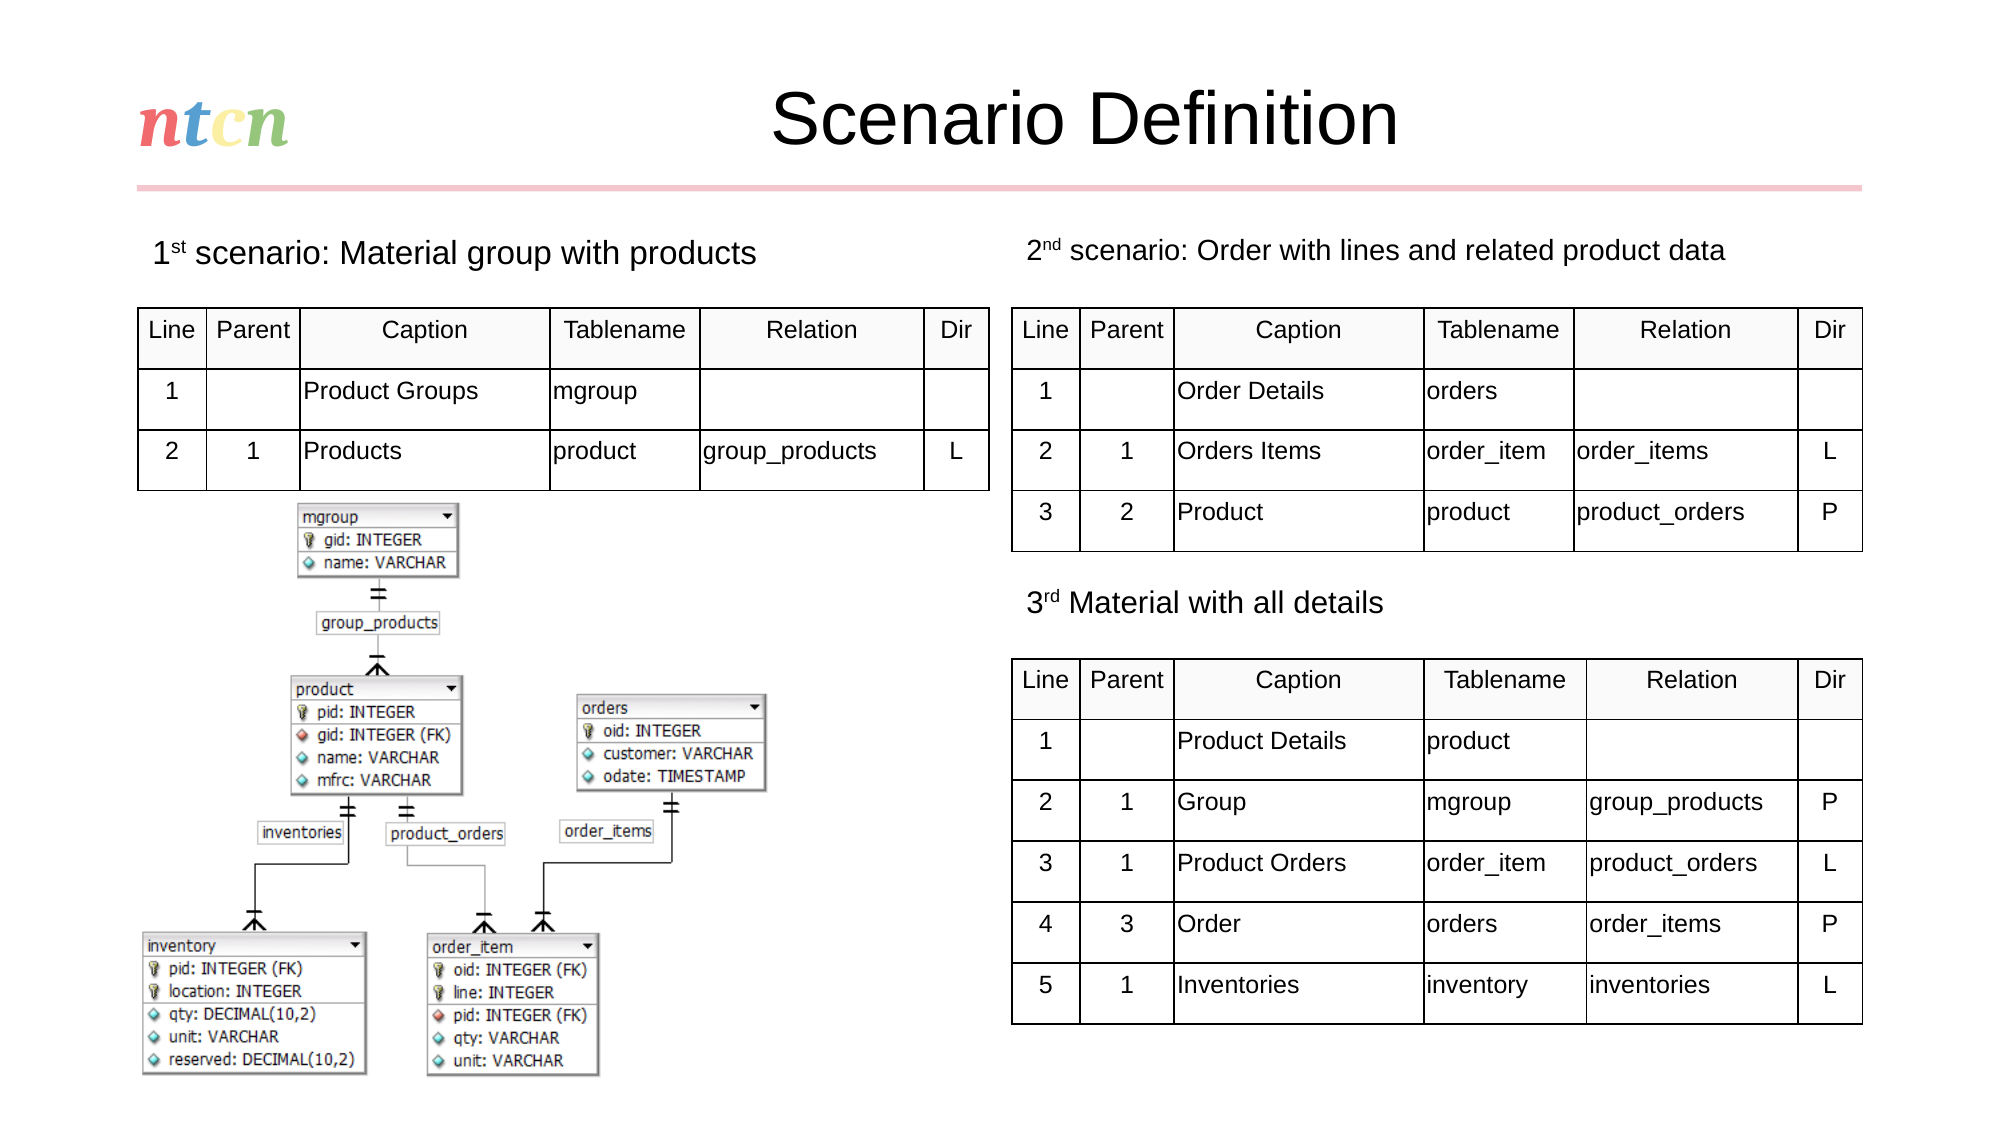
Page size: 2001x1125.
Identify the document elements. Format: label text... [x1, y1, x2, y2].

table_header Tablename [551, 309, 699, 368]
table_cell 3 [1013, 842, 1079, 901]
table_cell 1 [1081, 964, 1173, 1023]
table_header Caption [1175, 660, 1423, 719]
table_cell L [1799, 842, 1862, 901]
table_cell group_products [1587, 781, 1797, 840]
table_cell Orders Items [1175, 431, 1423, 490]
table_cell 3 [1013, 491, 1079, 551]
table_cell order_items [1587, 903, 1797, 962]
table_cell [1081, 370, 1173, 429]
table_cell [1575, 370, 1797, 429]
table_cell P [1799, 903, 1862, 962]
table_cell 1 [1013, 370, 1079, 429]
table_cell 1 [207, 431, 299, 490]
table_cell L [925, 431, 988, 490]
table_cell order_item [1425, 431, 1573, 490]
table_cell 3 [1081, 903, 1173, 962]
table_cell 1 [1081, 842, 1173, 901]
table_cell [1799, 720, 1862, 779]
table_cell group_products [701, 431, 923, 490]
table_header Dir [925, 309, 988, 368]
table_cell 2 [1081, 491, 1173, 551]
table_cell Inventories [1175, 964, 1423, 1023]
table_header Parent [207, 309, 299, 368]
table_cell 5 [1013, 964, 1079, 1023]
text_box 1st scenario: Material group with products [137, 224, 989, 279]
table_header Relation [701, 309, 923, 368]
table_cell Group [1175, 781, 1423, 840]
table_cell orders [1425, 903, 1586, 962]
table_cell 1 [139, 370, 206, 429]
table_cell Product Orders [1175, 842, 1423, 901]
table_cell [1081, 720, 1173, 779]
table_cell P [1799, 491, 1862, 551]
table_cell [1587, 720, 1797, 779]
table_cell L [1799, 431, 1862, 490]
table_header Tablename [1425, 309, 1573, 368]
table_header Relation [1587, 660, 1797, 719]
table_header Tablename [1425, 660, 1586, 719]
table_cell 4 [1013, 903, 1079, 962]
table_cell mgroup [551, 370, 699, 429]
table_header Caption [1175, 309, 1423, 368]
table_header Line [1013, 309, 1079, 368]
table_cell 1 [1013, 720, 1079, 779]
table_header Relation [1575, 309, 1797, 368]
table_header Dir [1799, 309, 1862, 368]
text_box 2nd scenario: Order with lines and related product data [1011, 224, 1863, 274]
table_cell Product [1175, 491, 1423, 551]
table_cell Order [1175, 903, 1423, 962]
table_cell inventories [1587, 964, 1797, 1023]
table_cell product [551, 431, 699, 490]
table_cell product_orders [1587, 842, 1797, 901]
table_cell [1799, 370, 1862, 429]
table_cell Product Details [1175, 720, 1423, 779]
table_cell 2 [139, 431, 206, 490]
table_cell mgroup [1425, 781, 1586, 840]
table_header Parent [1081, 309, 1173, 368]
table_header Caption [301, 309, 549, 368]
table_cell orders [1425, 370, 1573, 429]
table_header Dir [1799, 660, 1862, 719]
table_cell 1 [1081, 431, 1173, 490]
text_box 3rd Material with all details [1011, 574, 1863, 627]
table_cell product [1425, 720, 1586, 779]
table_cell Products [301, 431, 549, 490]
table_cell 2 [1013, 431, 1079, 490]
table_cell P [1799, 781, 1862, 840]
table_cell order_item [1425, 842, 1586, 901]
table_cell Product Groups [301, 370, 549, 429]
table_cell [925, 370, 988, 429]
table_header Line [1013, 660, 1079, 719]
table_cell inventory [1425, 964, 1586, 1023]
table_cell 2 [1013, 781, 1079, 840]
table_header Line [139, 309, 206, 368]
table_header Parent [1081, 660, 1173, 719]
table_cell product [1425, 491, 1573, 551]
table_cell 1 [1081, 781, 1173, 840]
table_cell Order Details [1175, 370, 1423, 429]
table_cell order_items [1575, 431, 1797, 490]
table_cell [701, 370, 923, 429]
table_cell [207, 370, 299, 429]
text_box Scenario Definition [308, 59, 1863, 181]
picture [137, 499, 773, 1084]
table_cell product_orders [1575, 491, 1797, 551]
table_cell L [1799, 964, 1862, 1023]
